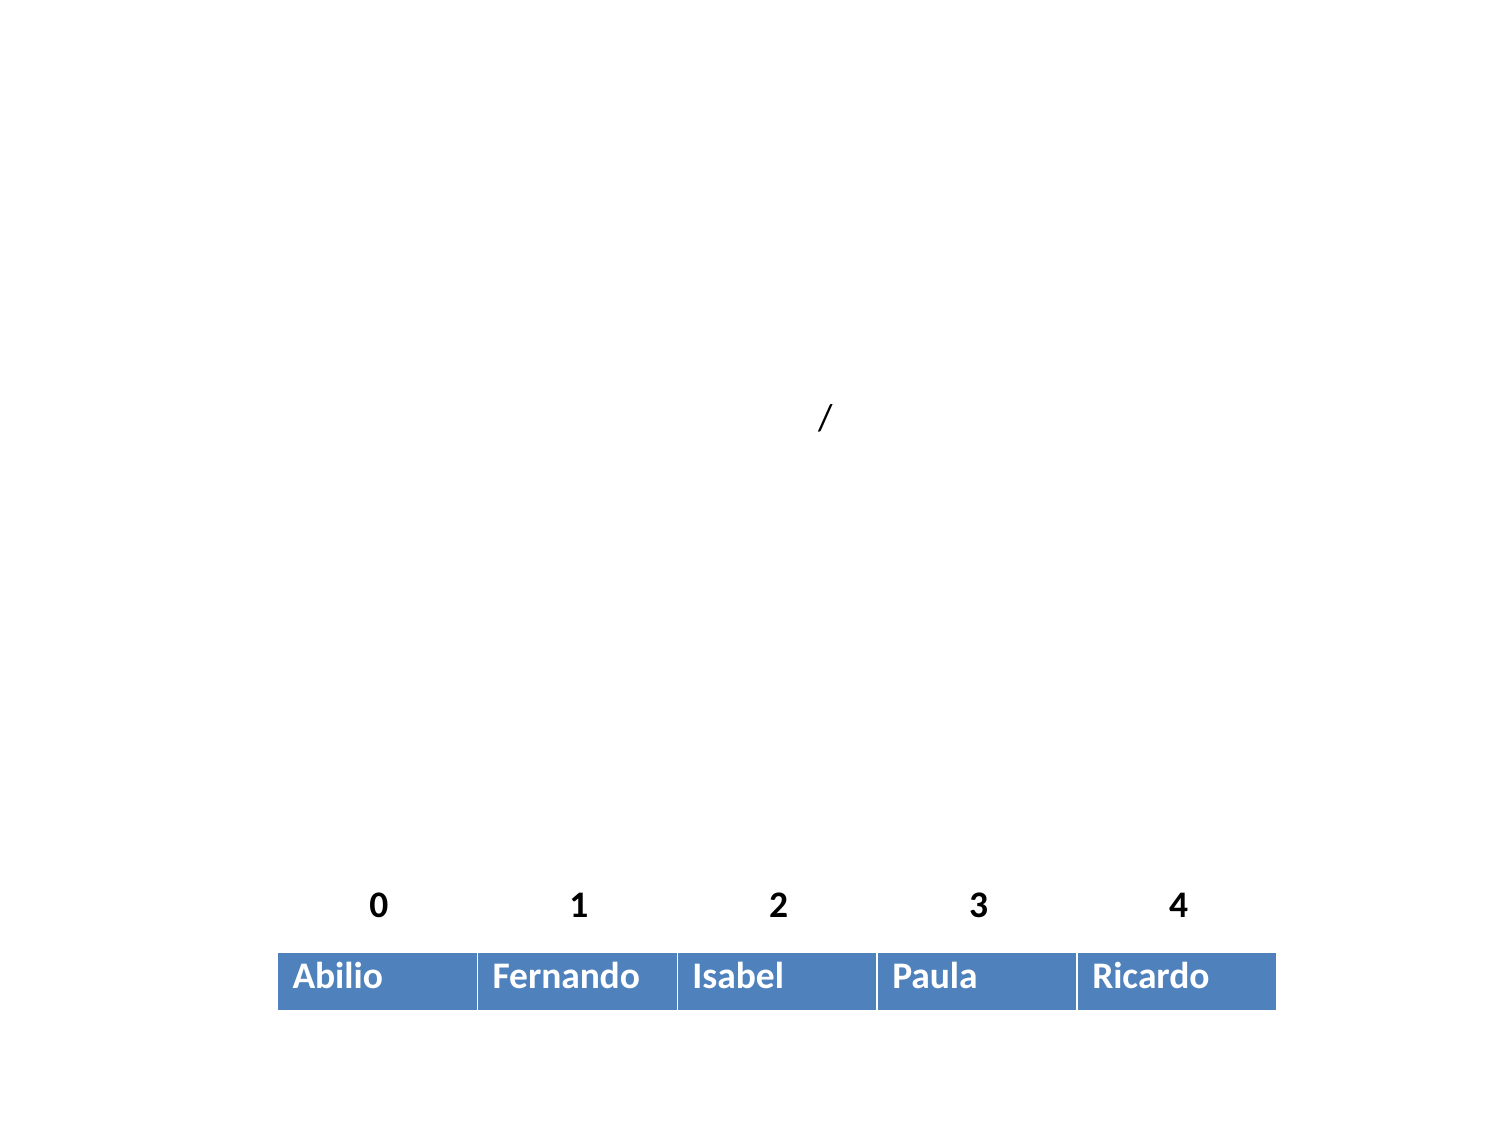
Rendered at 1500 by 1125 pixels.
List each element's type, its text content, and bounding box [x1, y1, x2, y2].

table_header 3 [880, 882, 1078, 940]
table_header 2 [680, 882, 878, 940]
table_header Paula [878, 953, 1076, 1010]
text_box / [689, 385, 962, 445]
table_header 0 [280, 882, 478, 940]
table_header Isabel [678, 953, 876, 1010]
table_header Ricardo [1078, 953, 1276, 1010]
table_header Abilio [278, 953, 477, 1010]
table_header 4 [1080, 882, 1278, 940]
table_header 1 [480, 882, 678, 940]
table_header Fernando [478, 953, 677, 1010]
